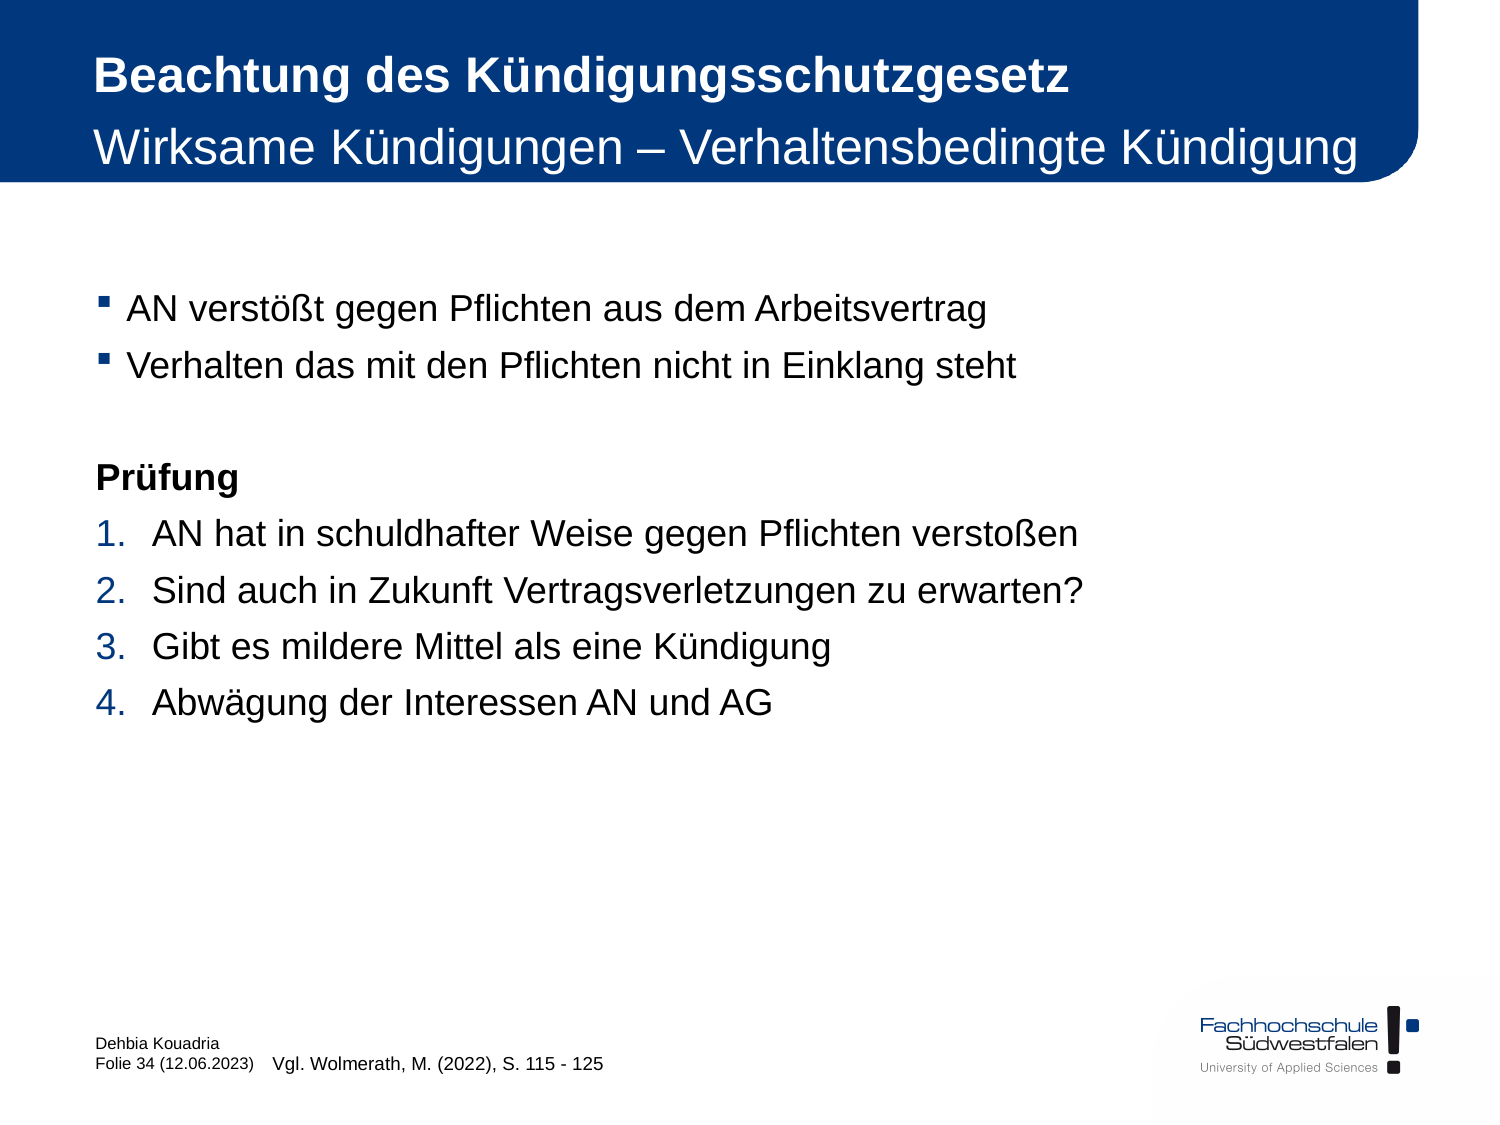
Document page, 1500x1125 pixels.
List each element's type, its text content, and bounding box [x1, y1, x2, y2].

title Beachtung des Kündigungsschutzgesetz Wirksame Kündigungen – Verhaltensbedingte Kündigung [94, 31, 1419, 91]
picture [1152, 976, 1500, 1125]
list AN verstößt gegen Pflichten aus dem Arbeitsvertrag Verhalten das mit den Pflichten nicht in Einklang steht Prüfung AN hat in schuldhafter Weise gegen Pflichten verstoßen Sind auch in Zukunft Vertragsverletzungen zu erwarten? Gibt es mildere Mittel als eine Kündigung Abwägung der Interessen AN und AG [95, 284, 1419, 1007]
text_box Vgl. Wolmerath, M. (2022), S. 115 - 125 [257, 1043, 1209, 1125]
picture [0, 0, 1419, 183]
